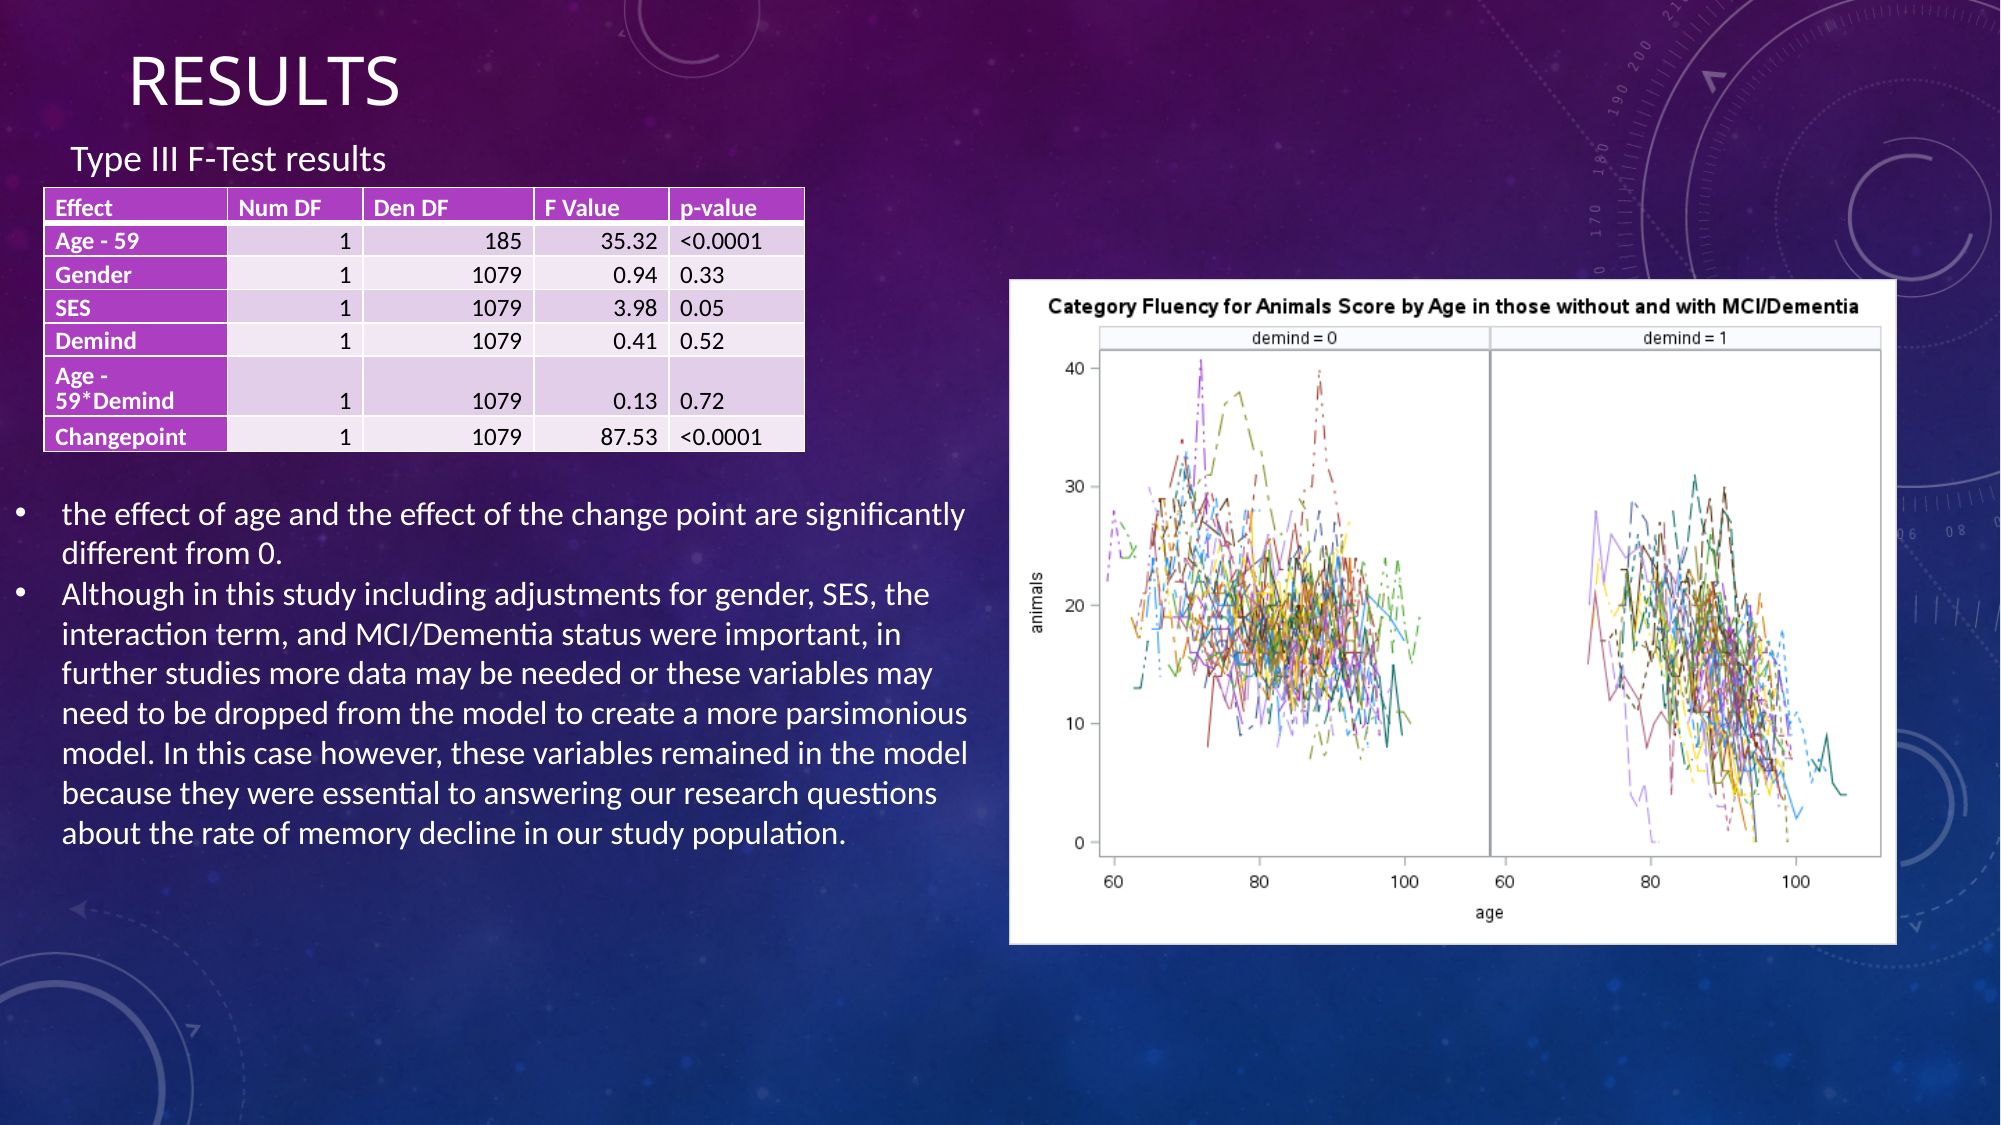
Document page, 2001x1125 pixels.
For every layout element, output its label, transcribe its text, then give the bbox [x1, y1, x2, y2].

table_header Den DF [364, 188, 533, 220]
table_cell Changepoint [45, 417, 227, 451]
table_cell 1 [228, 417, 362, 451]
table_cell 87.53 [535, 417, 668, 451]
picture [0, 0, 2001, 1125]
table_cell SES [45, 290, 227, 322]
table_cell 1079 [364, 417, 533, 451]
table_cell 1079 [364, 257, 533, 289]
table_cell <0.0001 [670, 417, 804, 451]
table_cell 1 [228, 257, 362, 289]
table_cell Gender [45, 257, 227, 289]
table_cell 1079 [364, 324, 533, 355]
table_cell 0.33 [670, 257, 804, 289]
table_cell <0.0001 [670, 226, 804, 255]
table_cell 0.13 [535, 357, 668, 415]
table_header Num DF [228, 188, 362, 220]
table_cell Age - 59 [45, 226, 227, 255]
table_cell 0.94 [535, 257, 668, 289]
title Results [112, 30, 1775, 127]
table_cell 0.52 [670, 324, 804, 355]
table_cell 0.05 [670, 290, 804, 322]
table_cell Demind [45, 324, 227, 355]
table_cell 185 [364, 226, 533, 255]
table_cell 0.41 [535, 324, 668, 355]
table_header p-value [670, 188, 804, 220]
table_cell 1 [228, 357, 362, 415]
table_cell 1 [228, 290, 362, 322]
table_header F Value [535, 188, 668, 220]
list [1009, 278, 1897, 945]
table_cell 1 [228, 226, 362, 255]
table_cell 3.98 [535, 290, 668, 322]
table_cell 0.72 [670, 357, 804, 415]
table_cell 1079 [364, 357, 533, 415]
text_box Type III F-Test results [55, 126, 793, 187]
table_cell 35.32 [535, 226, 668, 255]
table_cell Age - 59*Demind [45, 357, 227, 415]
text_box the effect of age and the effect of the change point are significantly different from 0. Although in this study including adjustments for gender, SES, the interaction term, and MCI/Dementia status were important, in further studies more data may be needed or these variables may need to be dropped from the model to create a more parsimonious model. In this case however, these variables remained in the model because they were essential to answering our research questions about the rate of memory decline in our study population. [0, 484, 1003, 904]
table_header Effect [45, 188, 227, 220]
table_cell 1 [228, 324, 362, 355]
table_cell 1079 [364, 290, 533, 322]
